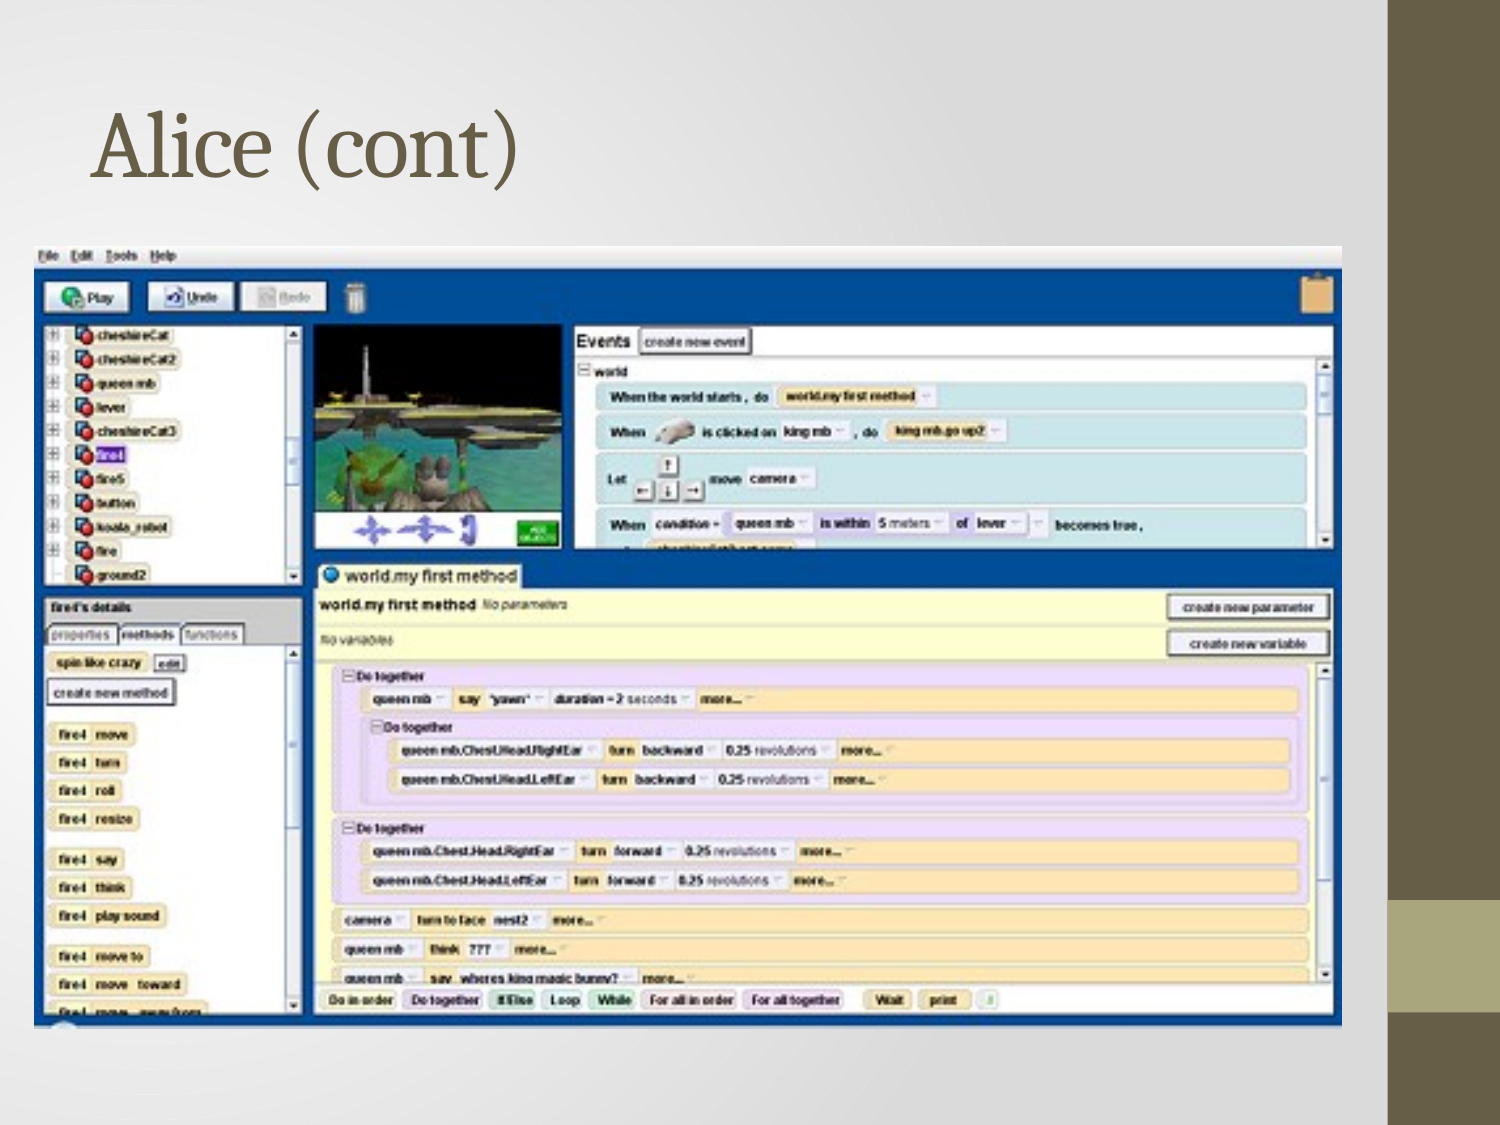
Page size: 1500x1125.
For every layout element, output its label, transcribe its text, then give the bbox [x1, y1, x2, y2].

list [33, 225, 1343, 1051]
title Alice (cont) [75, 45, 1325, 218]
